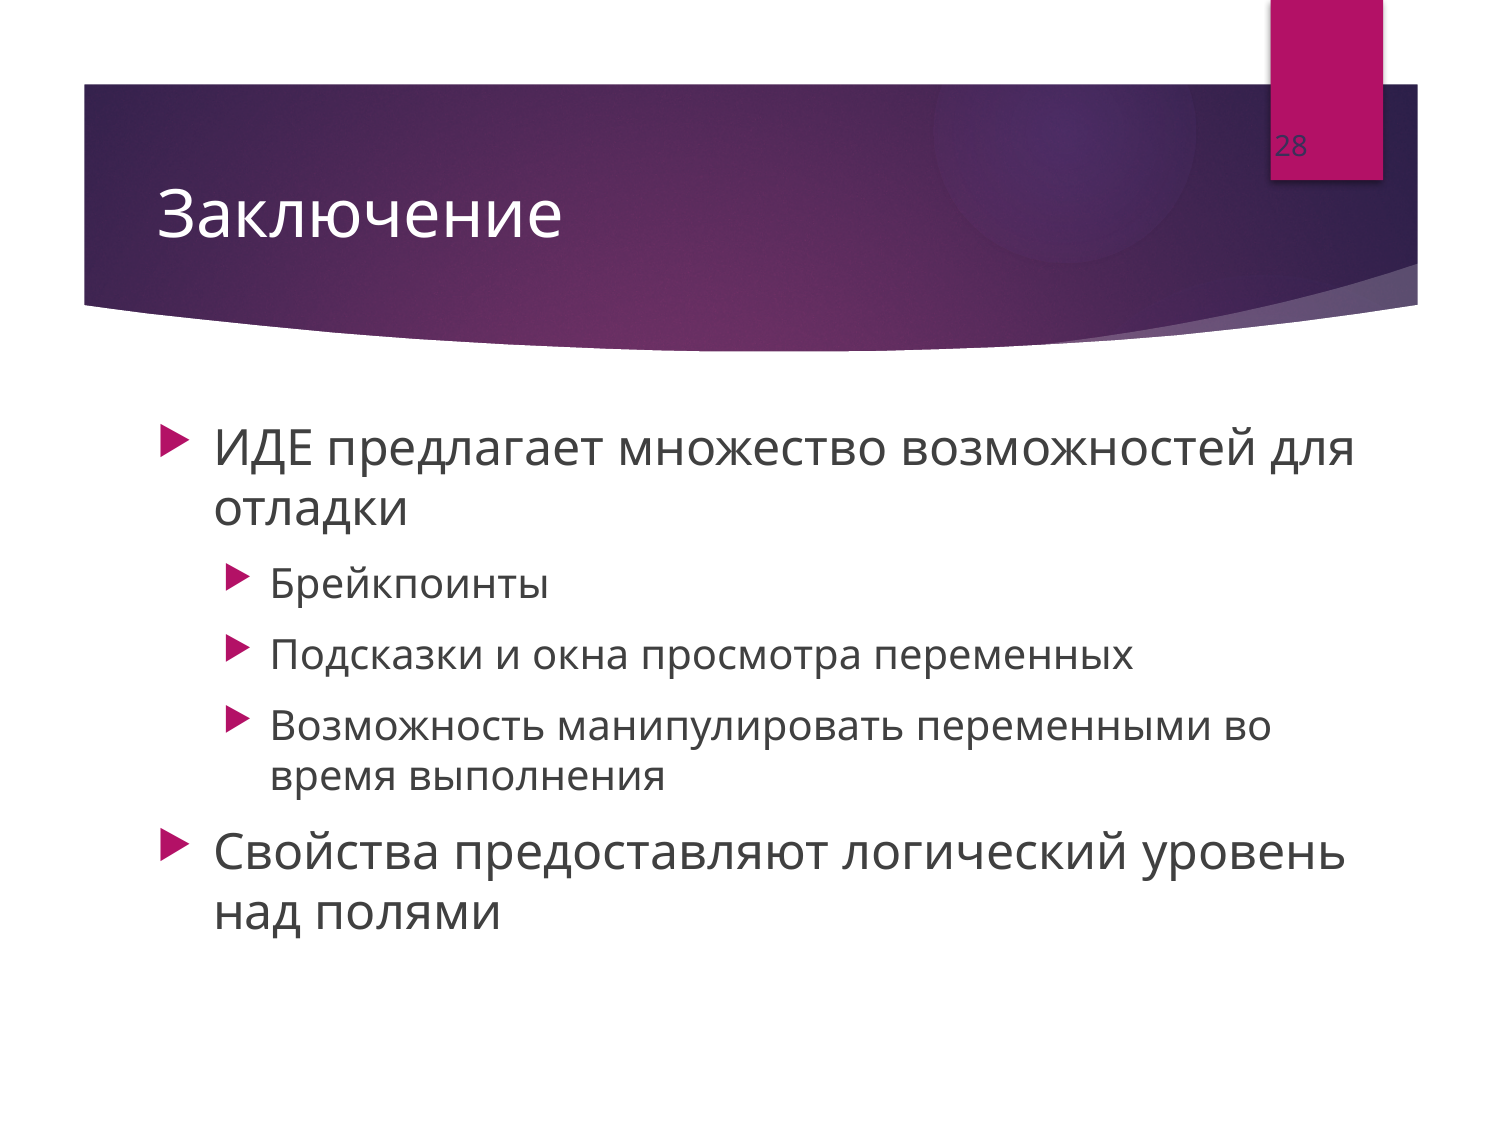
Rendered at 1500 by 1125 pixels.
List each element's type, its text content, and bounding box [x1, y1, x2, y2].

slide_number 28 [1259, 48, 1390, 175]
list ИДЕ предлагает множество возможностей для отладки Брейкпоинты Подсказки и окна просмотра переменных Возможность манипулировать переменными во время выполнения Свойства предоставляют логический уровень над полями [141, 408, 1390, 1083]
title Заключение [142, 152, 1183, 269]
